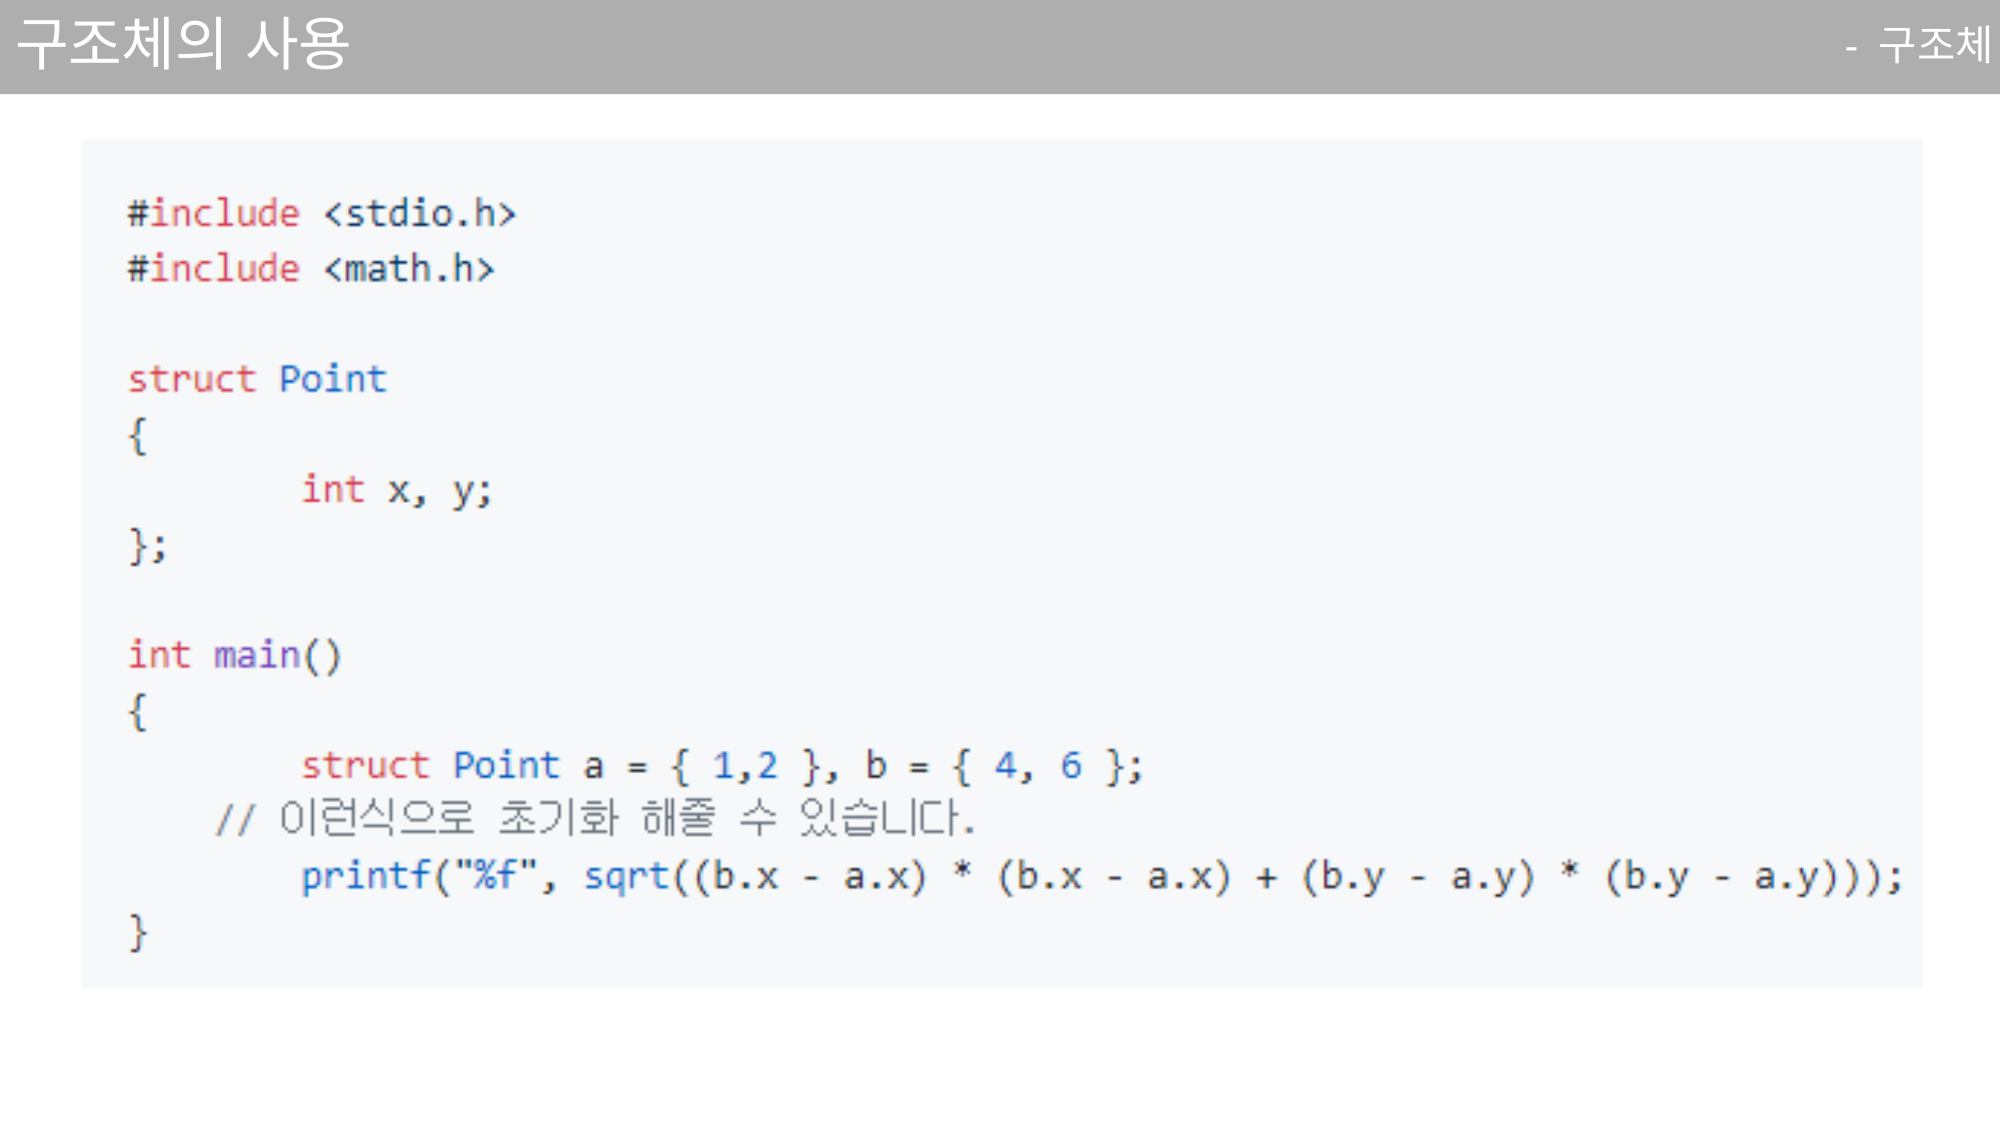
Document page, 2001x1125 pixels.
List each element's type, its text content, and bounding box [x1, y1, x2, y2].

title 구조체의 사용 [0, 7, 1103, 87]
picture [77, 137, 1923, 988]
list - 구조체 [1195, 16, 2000, 78]
